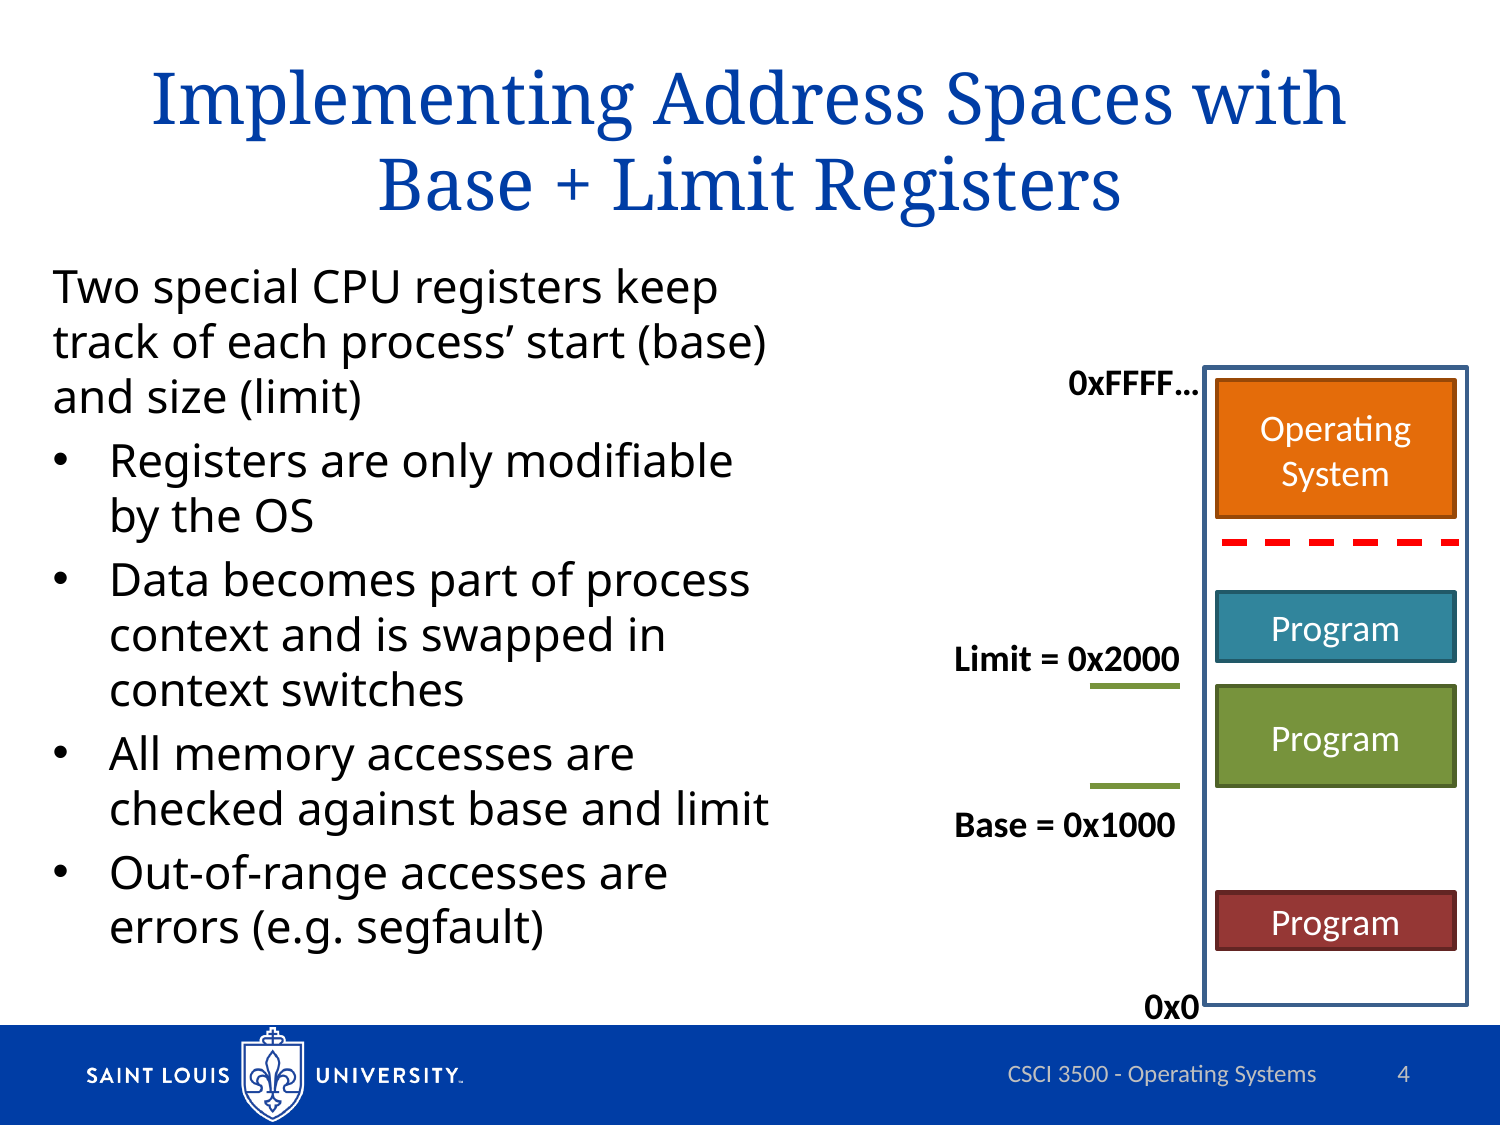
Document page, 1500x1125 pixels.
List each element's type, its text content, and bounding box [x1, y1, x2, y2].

title Implementing Address Spaces with Base + Limit Registers [75, 45, 1425, 233]
footer CSCI 3500 - Operating Systems [924, 1042, 1074, 1103]
picture [87, 1035, 463, 1122]
slide_number 4 [1074, 1042, 1425, 1103]
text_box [937, 350, 1468, 1006]
list Two special CPU registers keep track of each process’ start (base) and size (limit) Registers are only modifiable by the OS Data becomes part of process context and is swapped in context switches All memory accesses are checked against base and limit Out-of-range accesses are errors (e.g. segfault) [37, 249, 802, 1035]
text_box 0x0 [1129, 1014, 1215, 1034]
